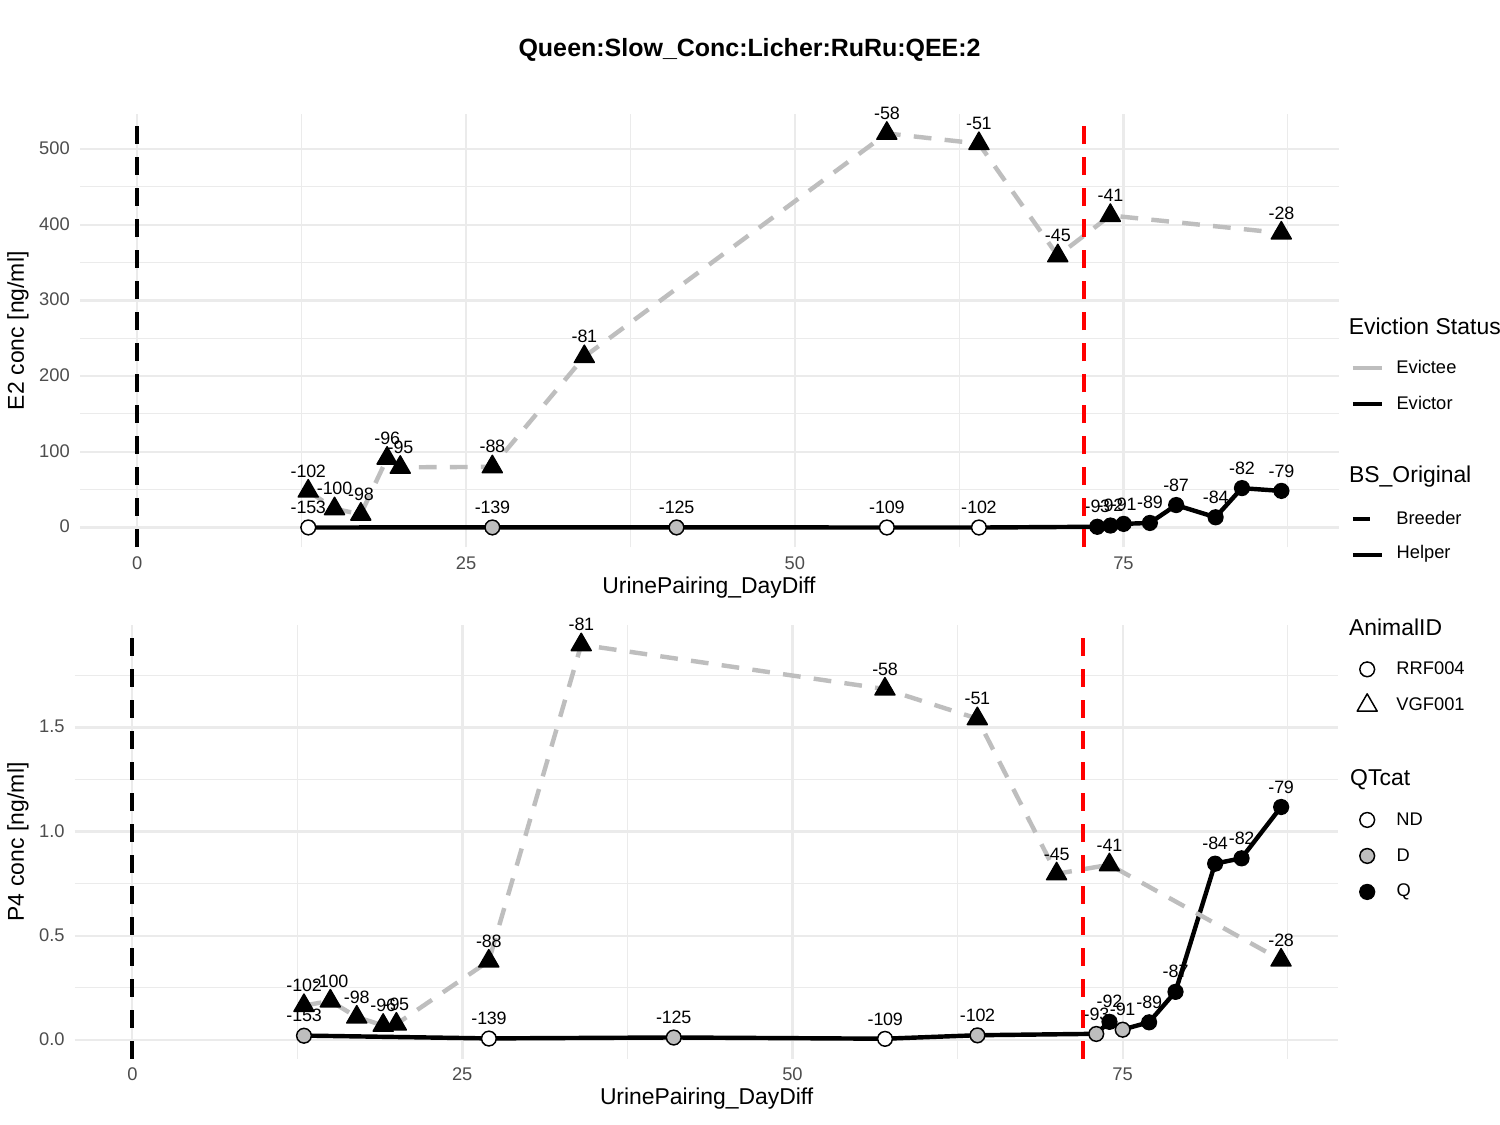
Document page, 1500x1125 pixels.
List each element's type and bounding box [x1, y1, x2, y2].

text_box [0, 0, 1500, 1125]
